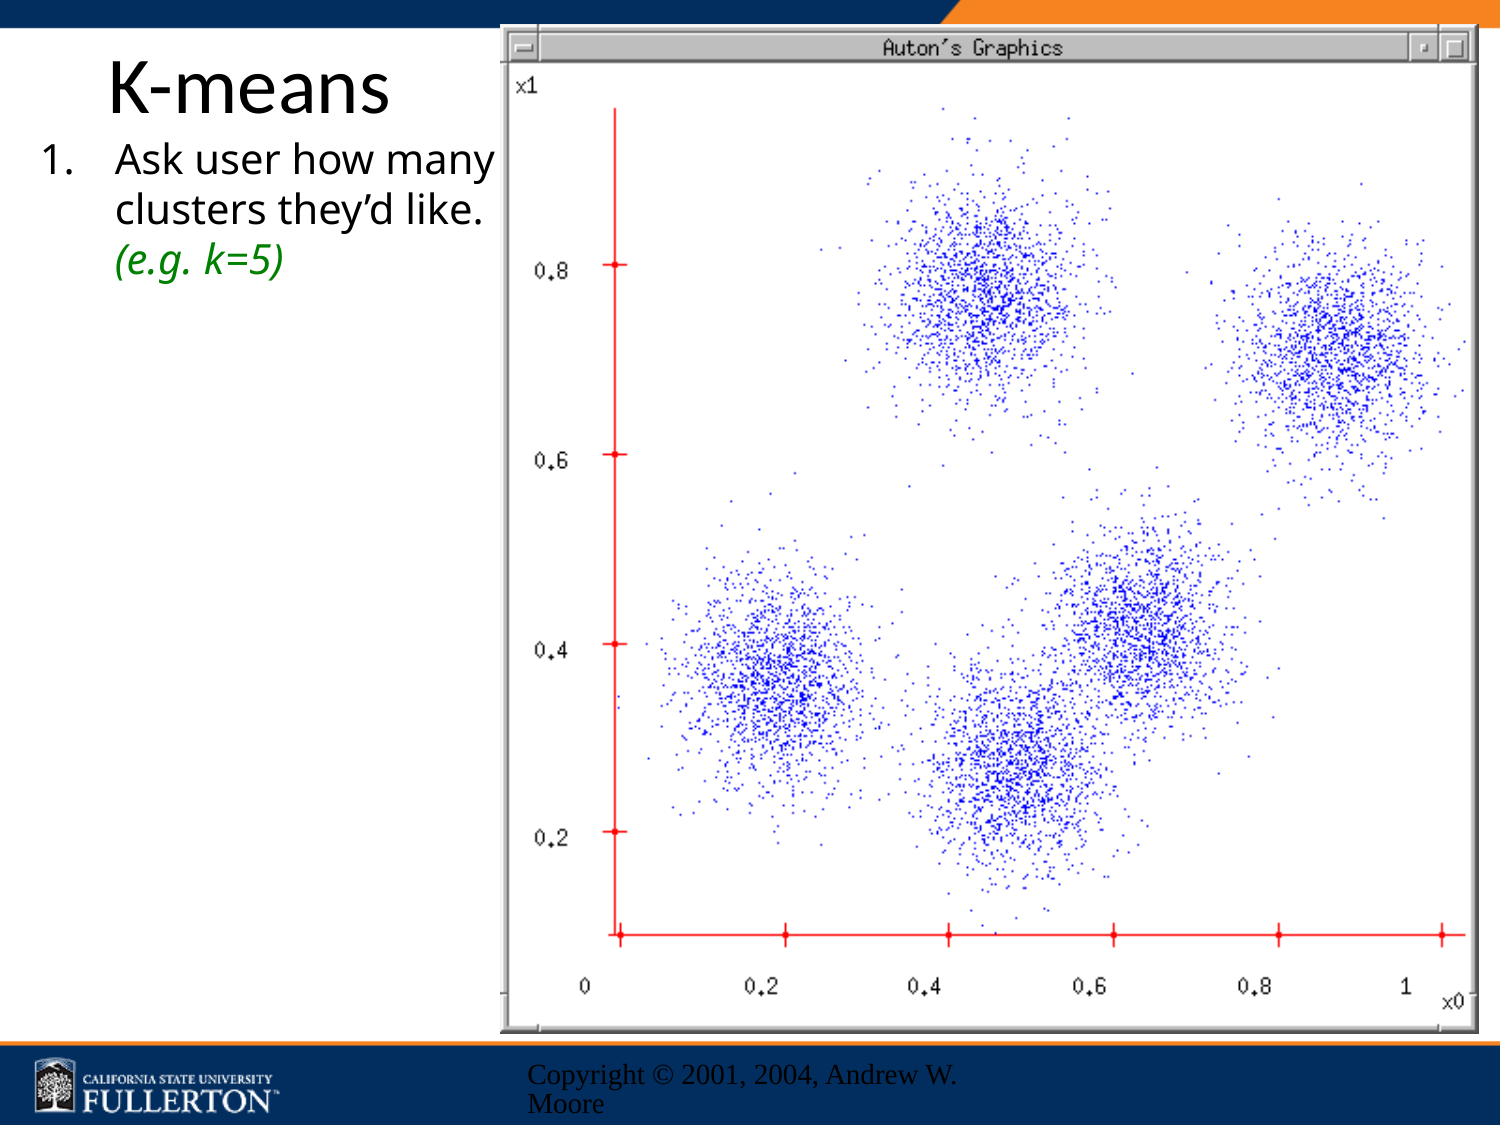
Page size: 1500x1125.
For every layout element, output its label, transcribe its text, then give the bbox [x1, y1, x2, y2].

footer Copyright © 2001, 2004, Andrew W. Moore [512, 1042, 988, 1103]
picture [0, 0, 1500, 1125]
text_box Ask user how many clusters they’d like. (e.g. k=5) [24, 125, 494, 290]
title K-means [37, 24, 463, 125]
